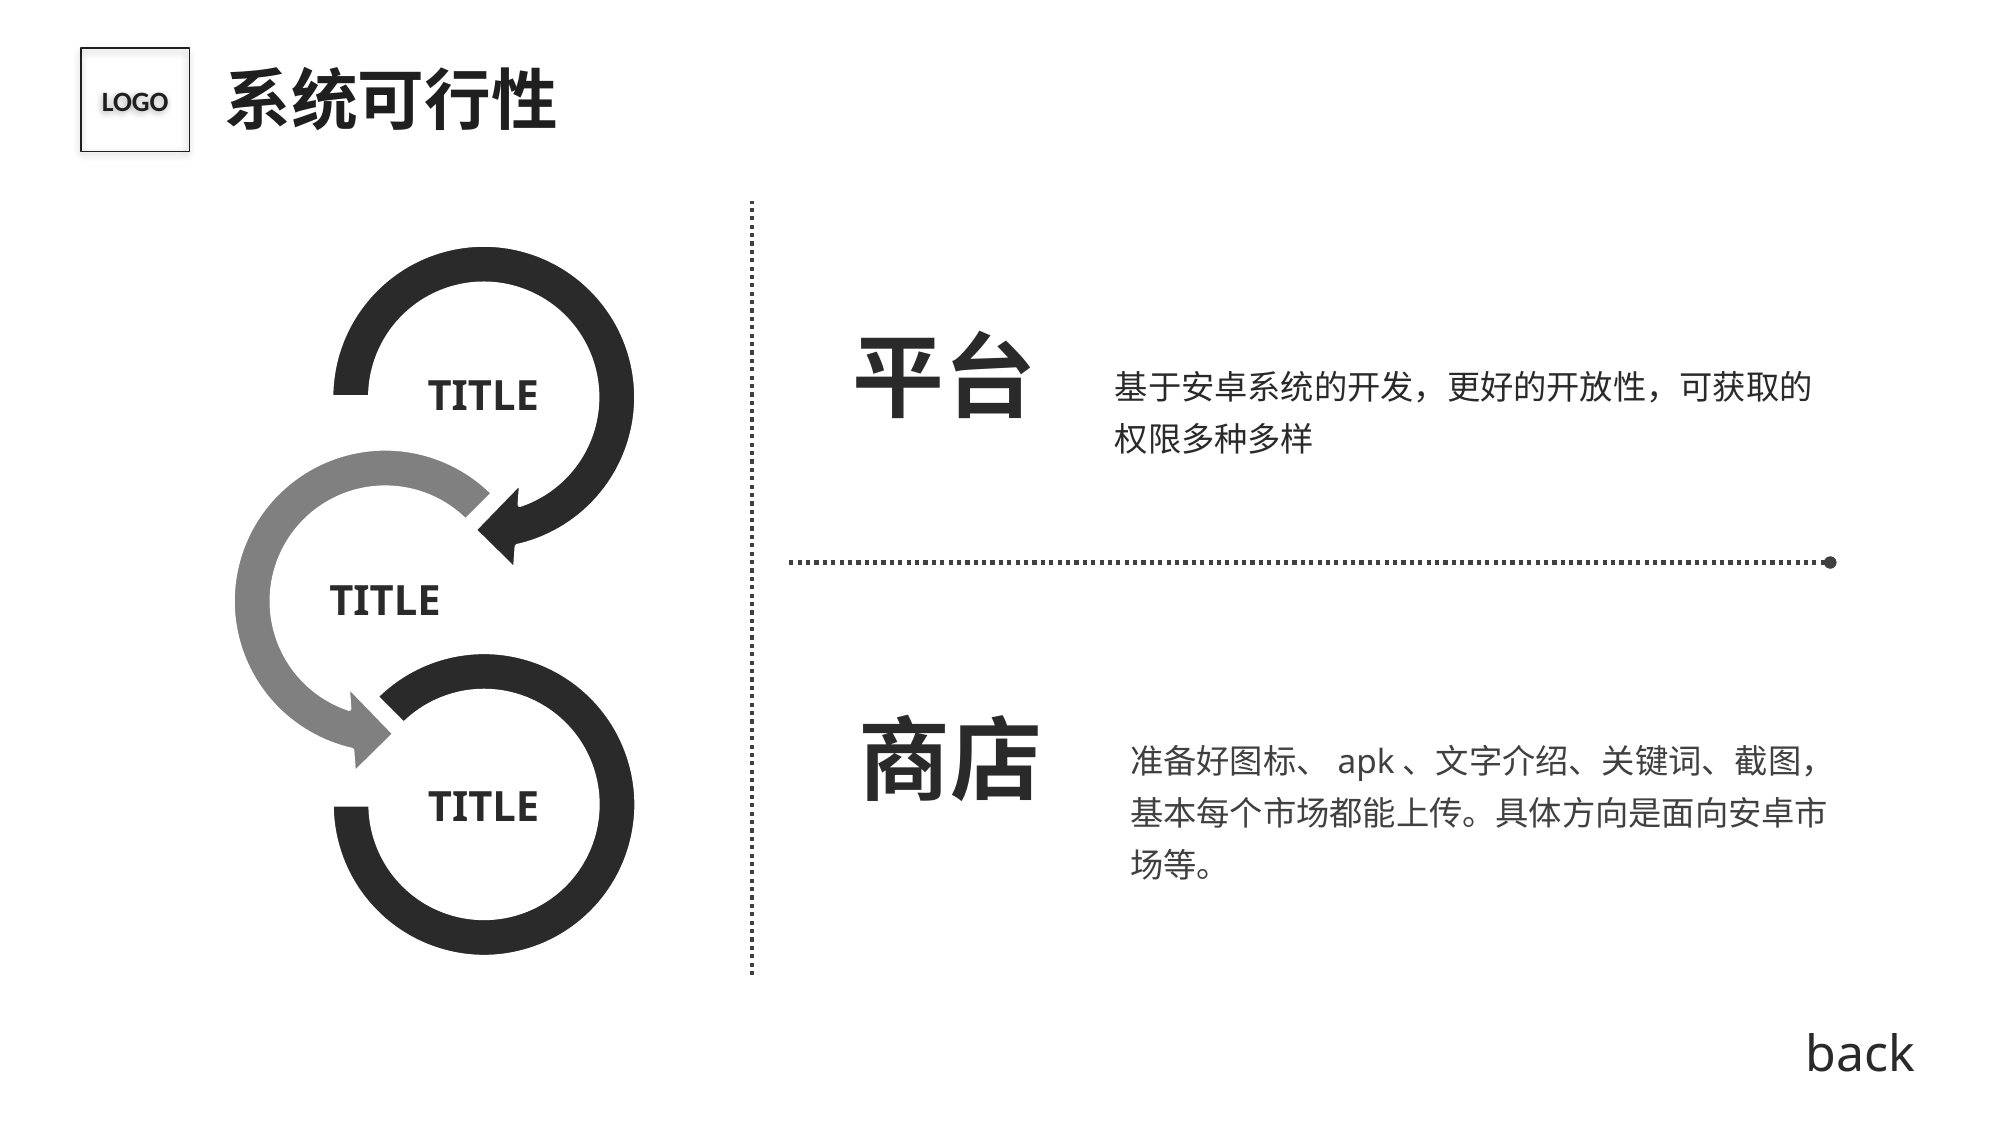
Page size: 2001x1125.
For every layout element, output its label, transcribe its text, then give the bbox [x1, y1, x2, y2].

text_box LOGO [80, 47, 190, 152]
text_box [0, 219, 748, 958]
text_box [757, 219, 988, 958]
text_box 平台 [992, 310, 1052, 436]
text_box 系统可行性 [204, 40, 677, 148]
text_box 基于安卓系统的开发，更好的开放性，可获取的权限多种多样 [1099, 346, 1831, 466]
text_box back [1790, 1013, 2001, 1089]
text_box 商店 [992, 694, 1058, 820]
text_box 准备好图标、apk、文字介绍、关键词、截图，基本每个市场都能上传。具体方向是面向安卓市场等。 [1115, 720, 1846, 892]
